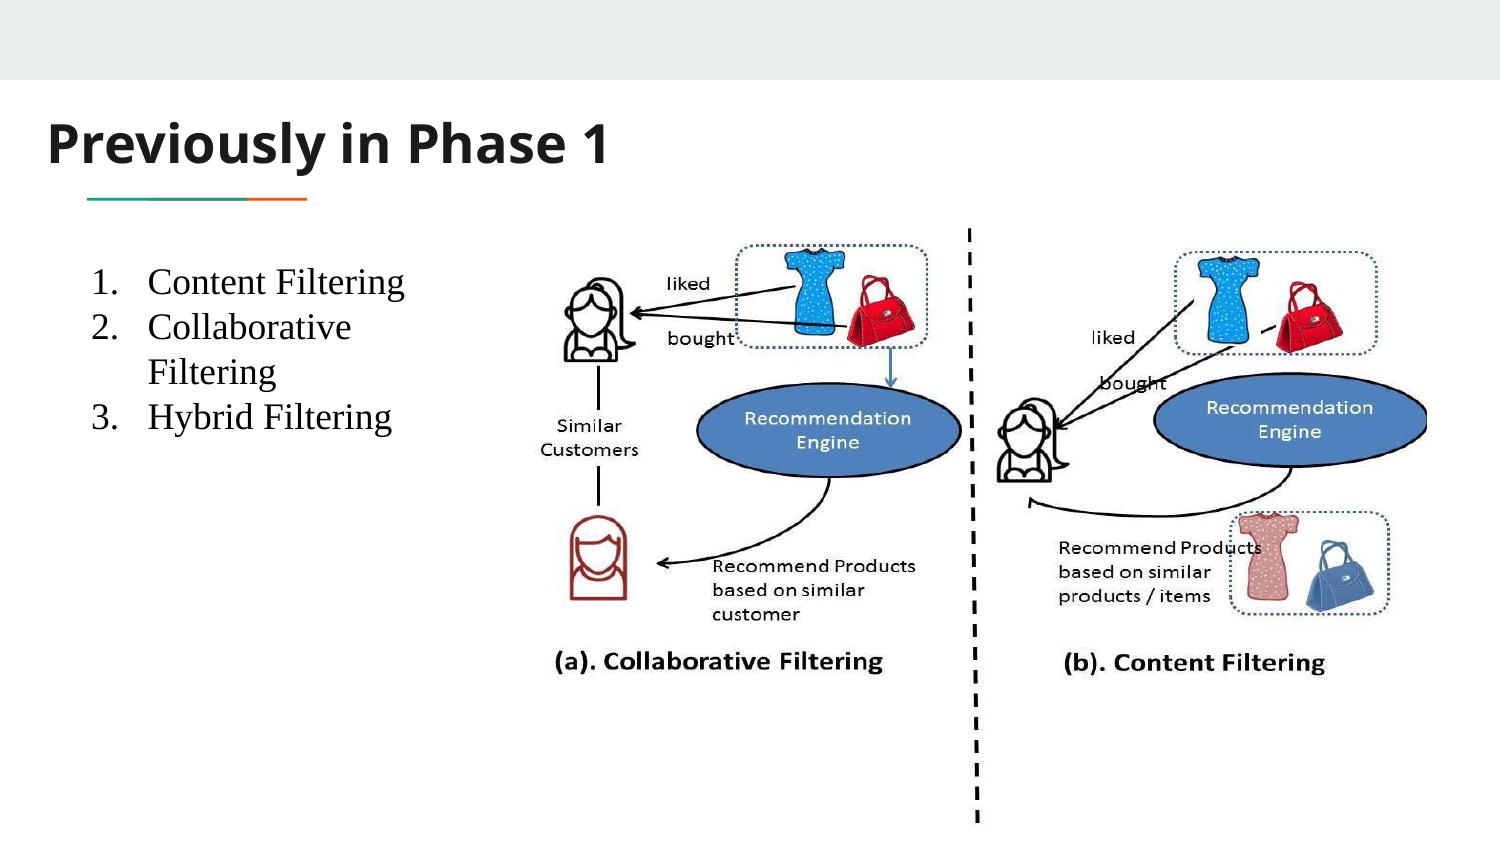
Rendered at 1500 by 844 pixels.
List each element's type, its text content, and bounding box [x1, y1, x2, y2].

text_box Content Filtering Collaborative Filtering Hybrid Filtering [57, 242, 468, 787]
picture [511, 227, 1428, 826]
title Previously in Phase 1 [31, 94, 1294, 182]
